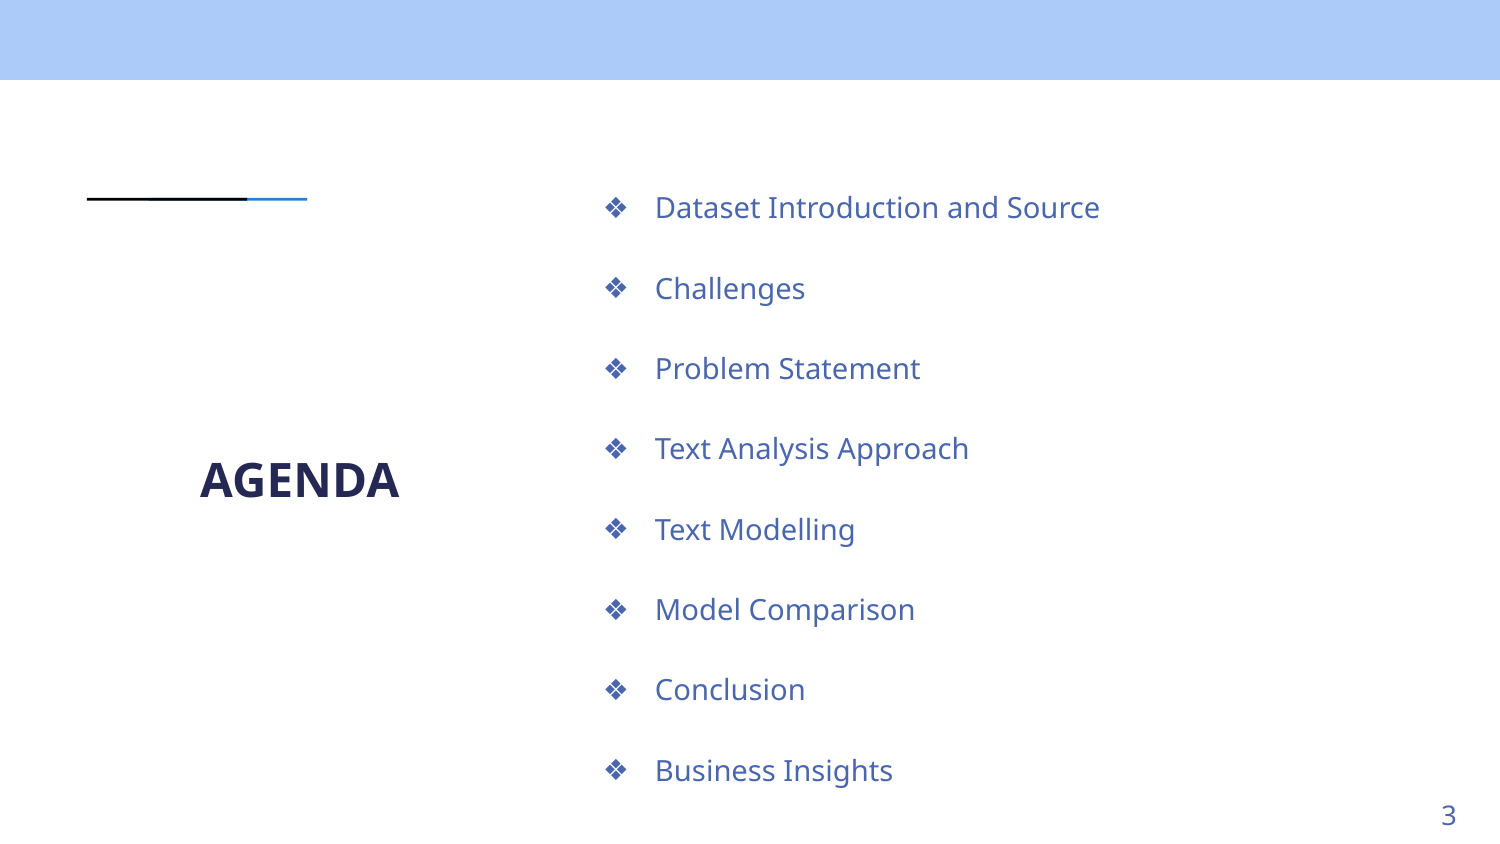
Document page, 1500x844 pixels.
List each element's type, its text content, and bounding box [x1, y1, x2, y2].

title AGENDA [116, 435, 484, 523]
list Dataset Introduction and Source Challenges Problem Statement Text Analysis Approach Text Modelling Model Comparison Conclusion Business Insights [565, 94, 1395, 819]
text_box 3 [1426, 783, 1476, 831]
